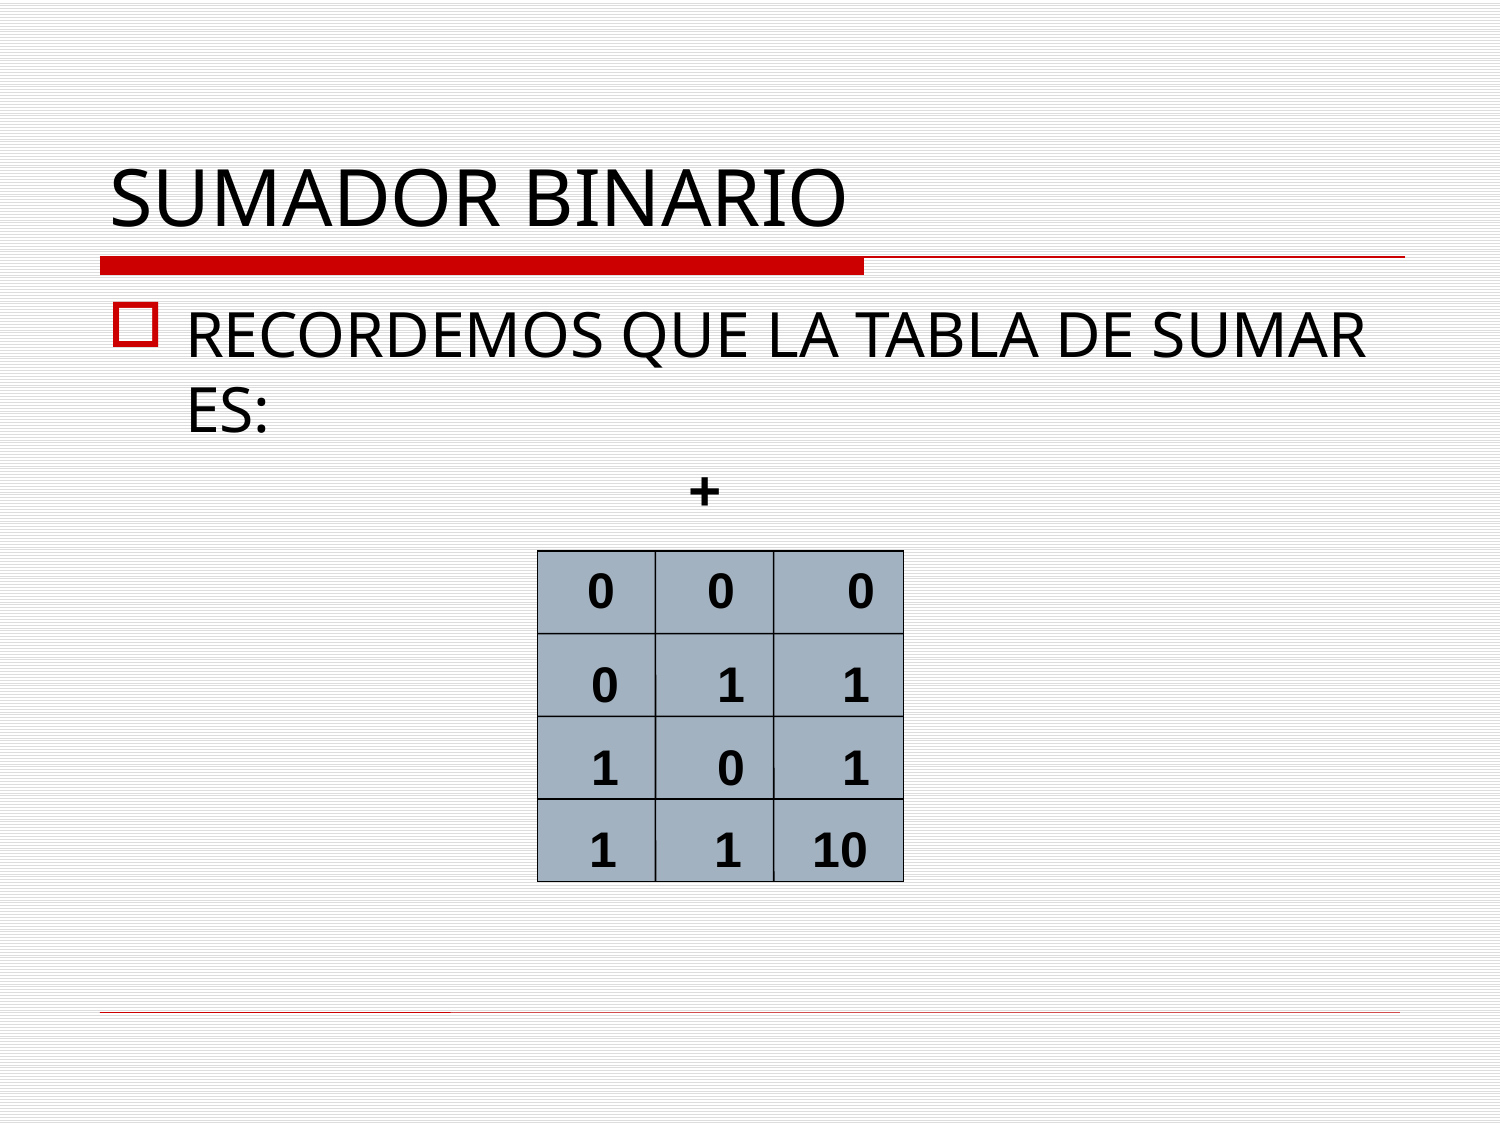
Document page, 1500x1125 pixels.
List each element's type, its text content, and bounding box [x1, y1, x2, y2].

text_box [537, 550, 975, 886]
list RECORDEMOS QUE LA TABLA DE SUMAR ES: [92, 287, 1406, 988]
text_box + [643, 447, 809, 532]
title SUMADOR BINARIO [94, 50, 1407, 250]
